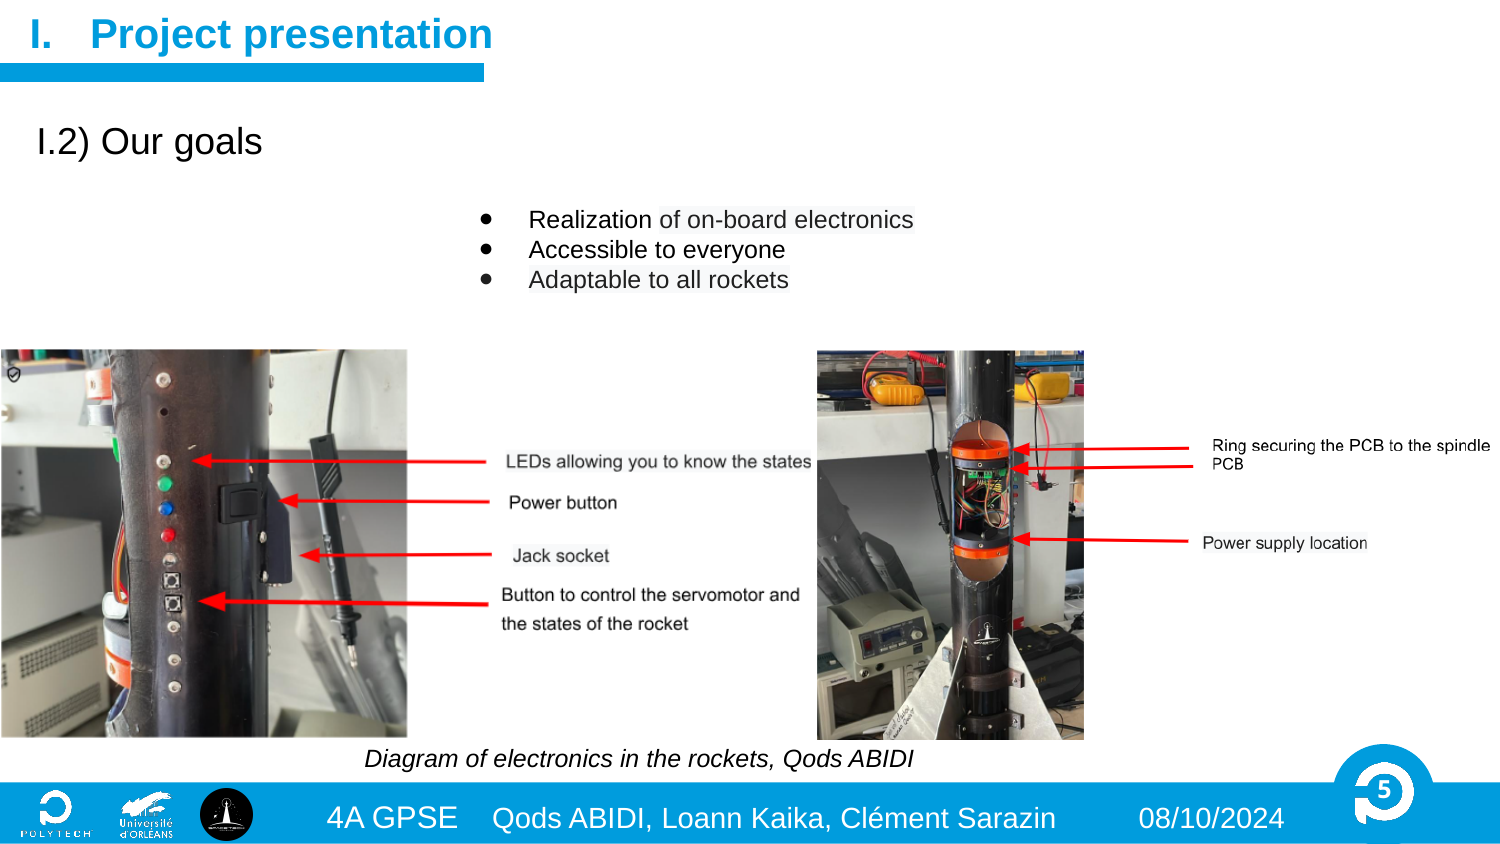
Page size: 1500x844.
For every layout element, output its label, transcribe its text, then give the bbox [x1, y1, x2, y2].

text_box Diagram of electronics in the rockets, Qods ABIDI [349, 749, 1040, 756]
picture [122, 793, 170, 816]
title Project presentation [0, 0, 1417, 86]
picture [1356, 763, 1413, 823]
picture [41, 791, 71, 824]
picture [201, 789, 252, 840]
picture [0, 345, 1491, 740]
text_box Realization of on-board electronics Accessible to everyone Adaptable to all rockets [438, 188, 979, 325]
subtitle I.2) Our goals [21, 101, 1052, 168]
